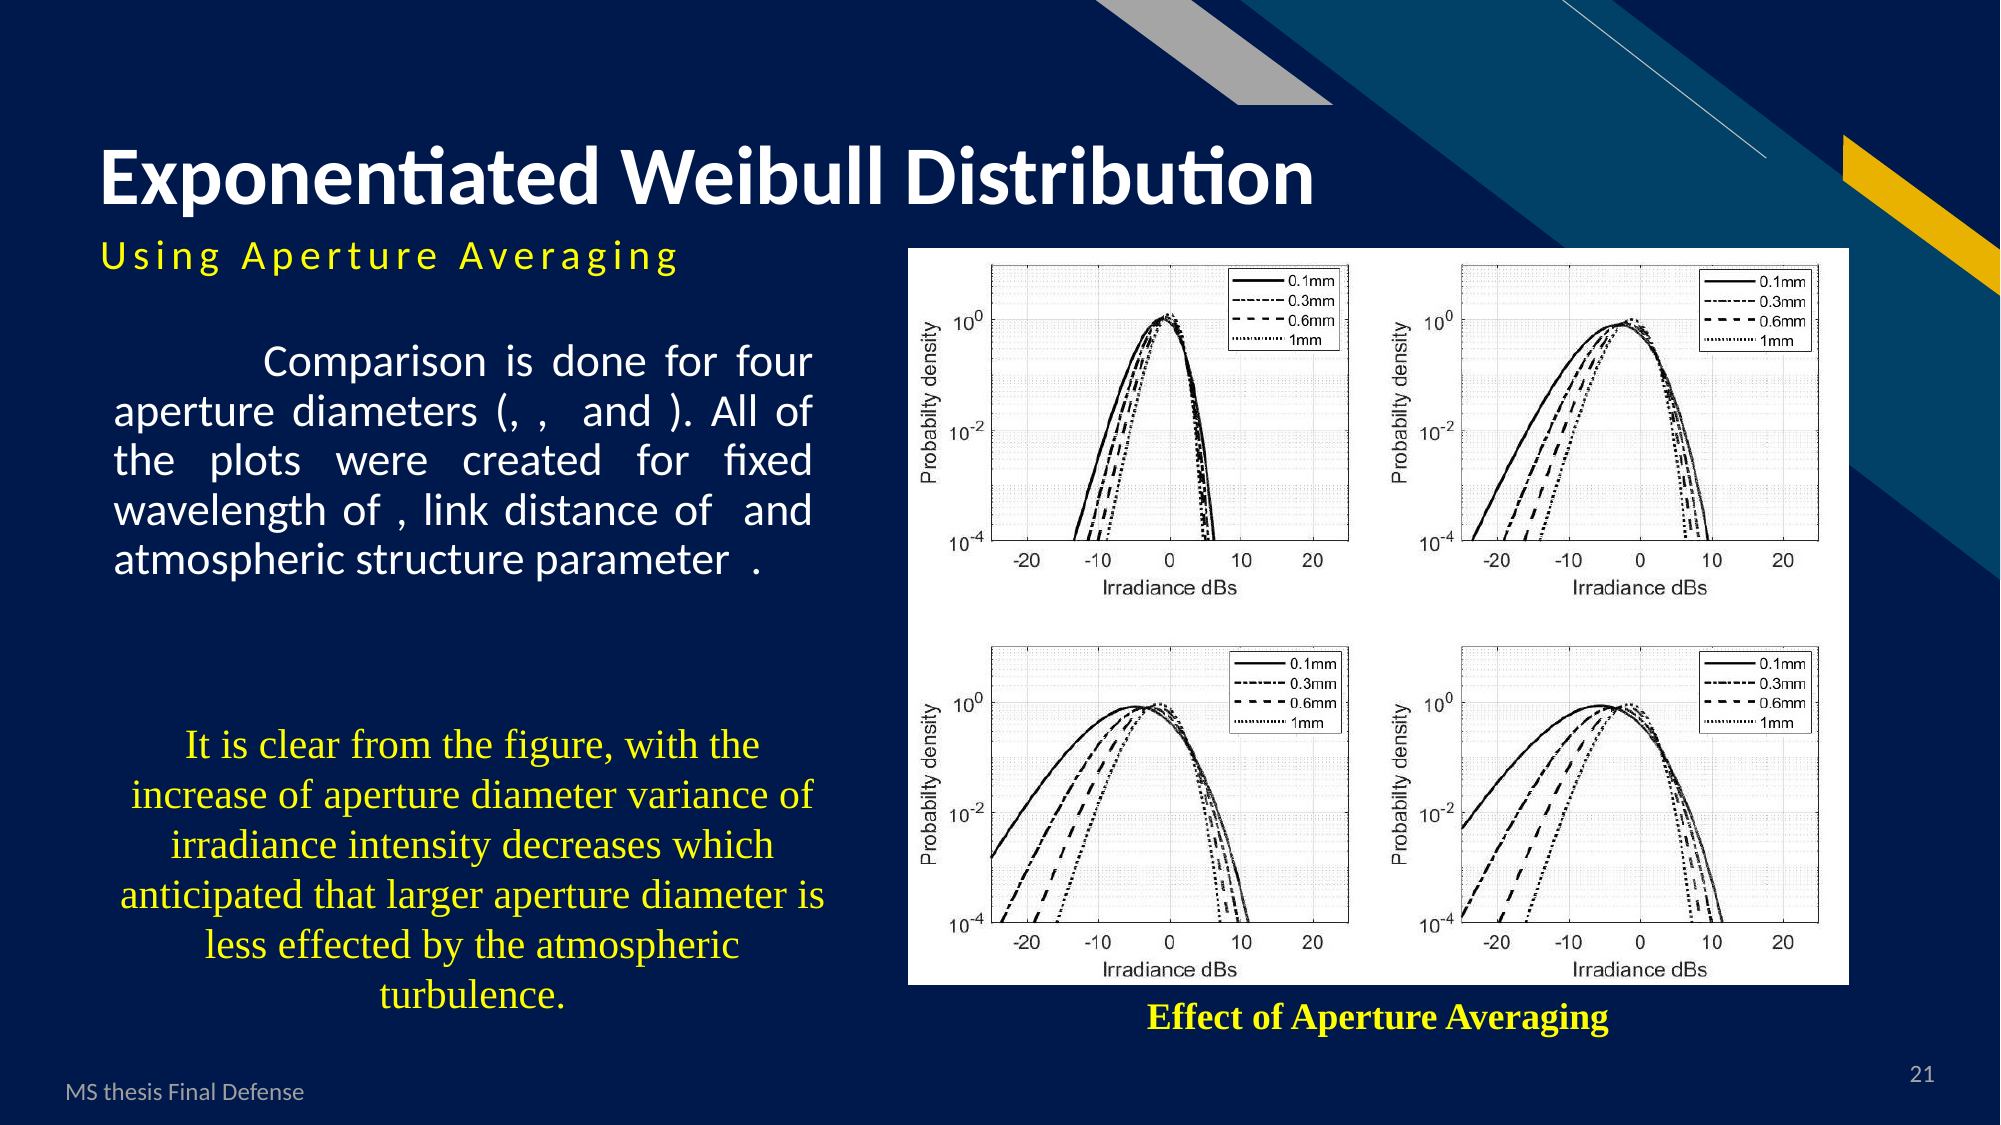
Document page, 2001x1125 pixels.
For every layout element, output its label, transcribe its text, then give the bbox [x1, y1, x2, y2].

text_box MS thesis Final Defense [49, 1060, 725, 1121]
text_box Effect of Aperture Averaging [888, 984, 1869, 1045]
slide_number 21 [1828, 1042, 1950, 1103]
picture [908, 248, 1849, 985]
list Using Aperture Averaging [85, 225, 1295, 326]
text_box It is clear from the figure, with the increase of aperture diameter variance of irradiance intensity decreases which anticipated that larger aperture diameter is less effected by the atmospheric turbulence. [98, 709, 848, 1025]
title Exponentiated Weibull Distribution [85, 34, 1453, 223]
